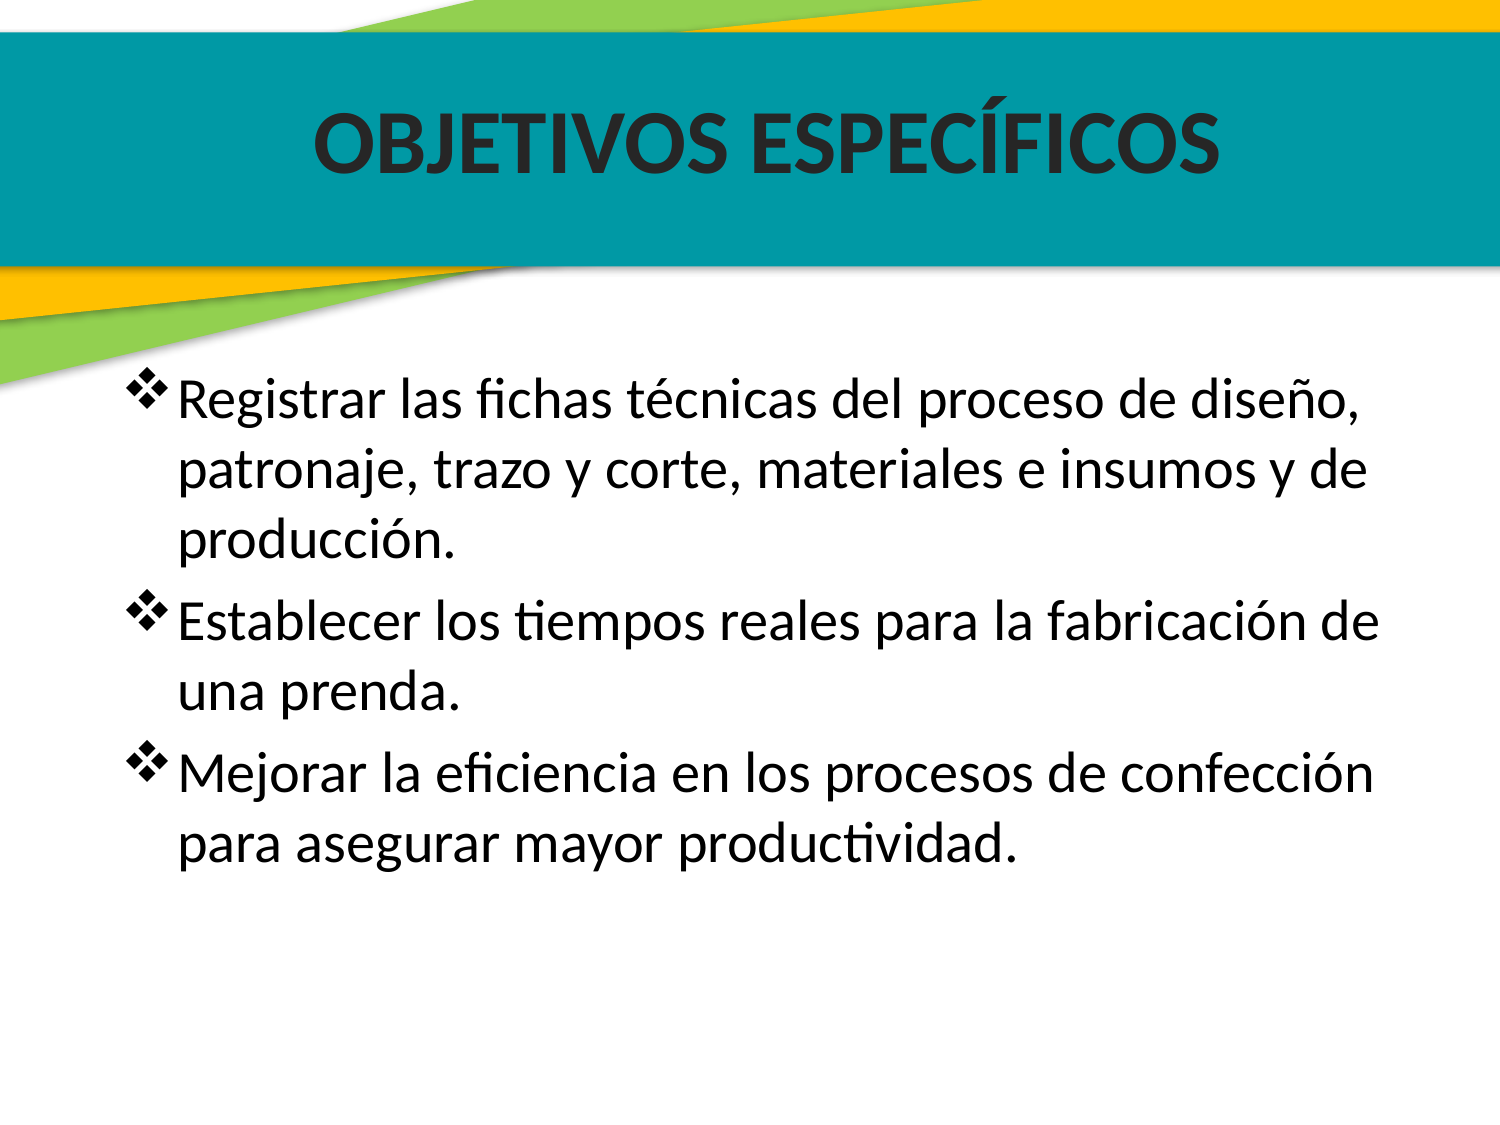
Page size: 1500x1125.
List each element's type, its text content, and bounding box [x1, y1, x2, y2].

text_box Registrar las fichas técnicas del proceso de diseño, patronaje, trazo y corte, materiales e insumos y de producción. Establecer los tiempos reales para la fabricación de una prenda. Mejorar la eficiencia en los procesos de confección para asegurar mayor productividad. [106, 353, 1430, 1029]
text_box OBJETIVOS ESPECÍFICOS [62, 75, 1474, 272]
